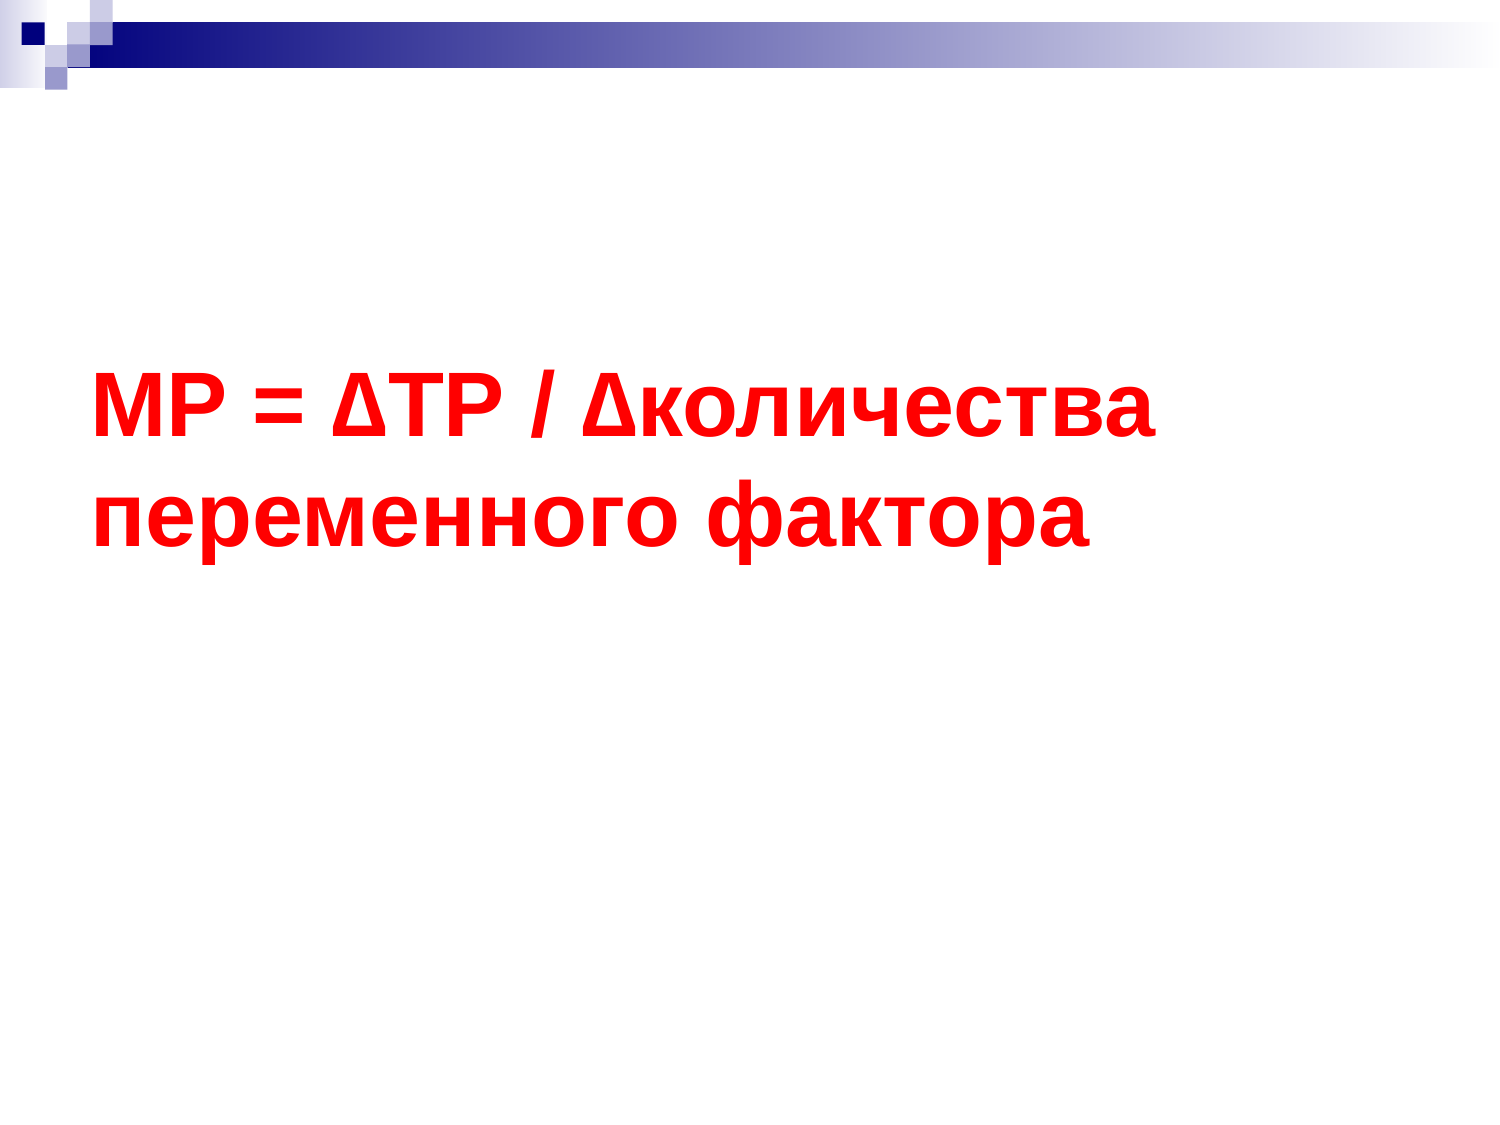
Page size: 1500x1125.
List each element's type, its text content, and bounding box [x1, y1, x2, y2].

title МР = ∆ТР / ∆количества переменного фактора [75, 75, 1425, 835]
